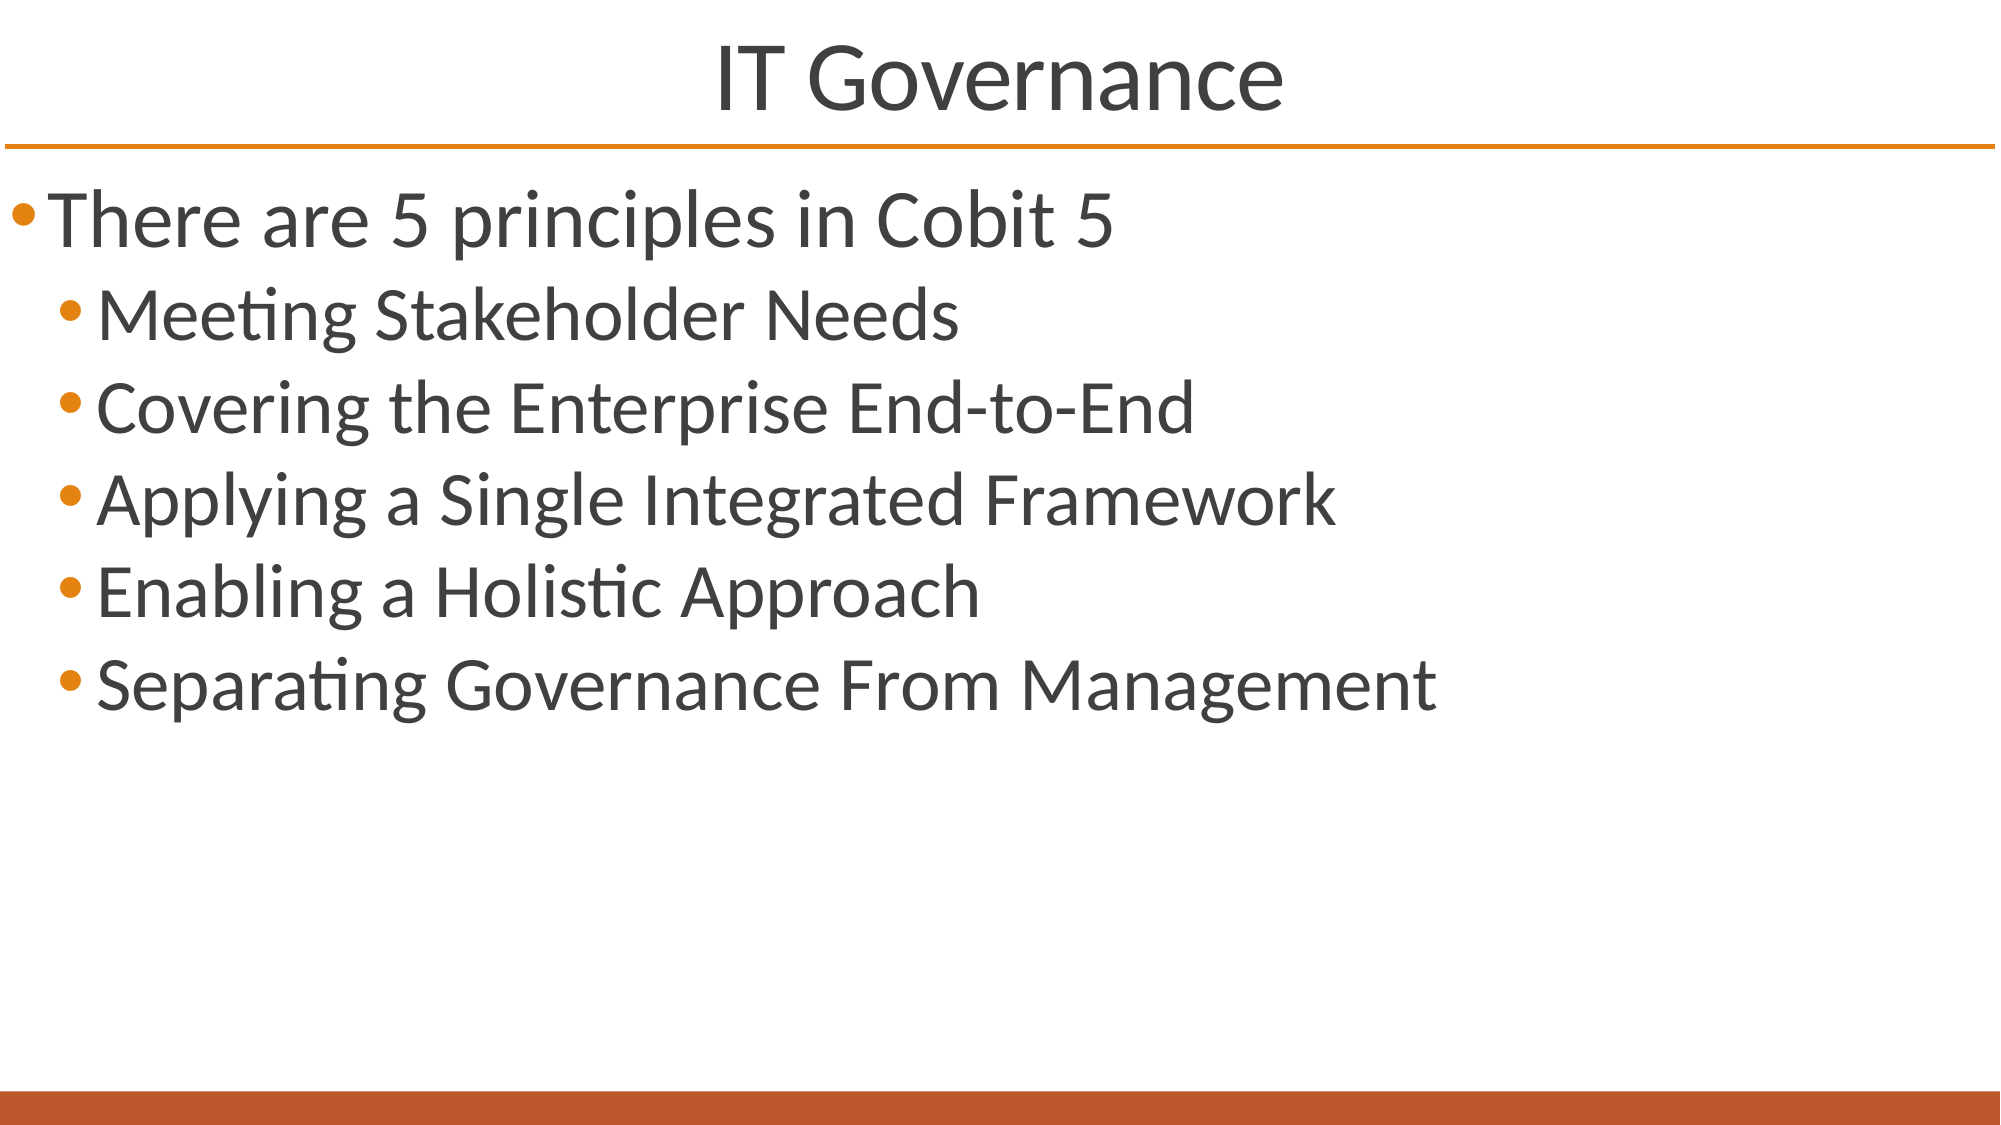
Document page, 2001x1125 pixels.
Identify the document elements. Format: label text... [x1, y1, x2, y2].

list There are 5 principles in Cobit 5 Meeting Stakeholder Needs Covering the Enterprise End-to-End Applying a Single Integrated Framework Enabling a Holistic Approach Separating Governance From Management [9, 156, 1990, 1092]
title IT Governance [5, 6, 1995, 139]
